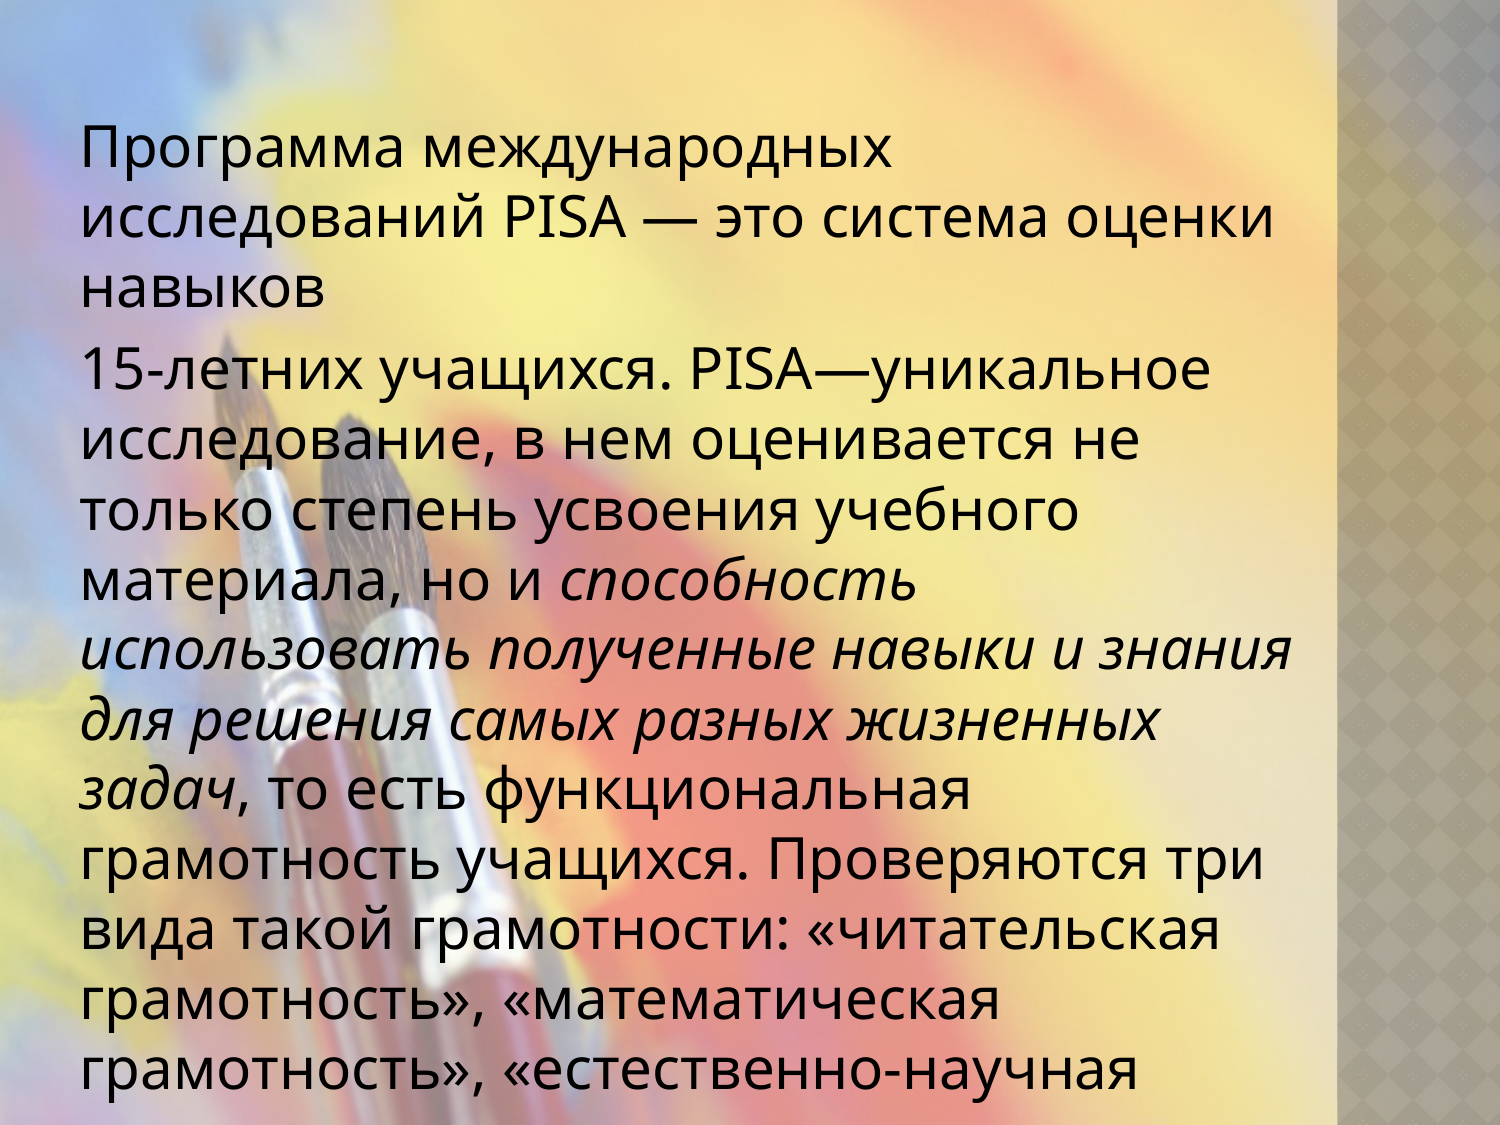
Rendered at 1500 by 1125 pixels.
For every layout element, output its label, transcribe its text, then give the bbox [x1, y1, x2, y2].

list Программа международных исследований PISA — это система оценки навыков 15-летних учащихся. PISA—уникальное исследование, в нем оценивается не только степень усвоения учебного материала, но и способность использовать полученные навыки и знания для решения самых разных жизненных задач, то есть функциональная грамотность учащихся. Проверяются три вида такой грамотности: «читательская грамотность», «математическая грамотность», «естественно-научная грамотность». [64, 101, 1319, 1024]
